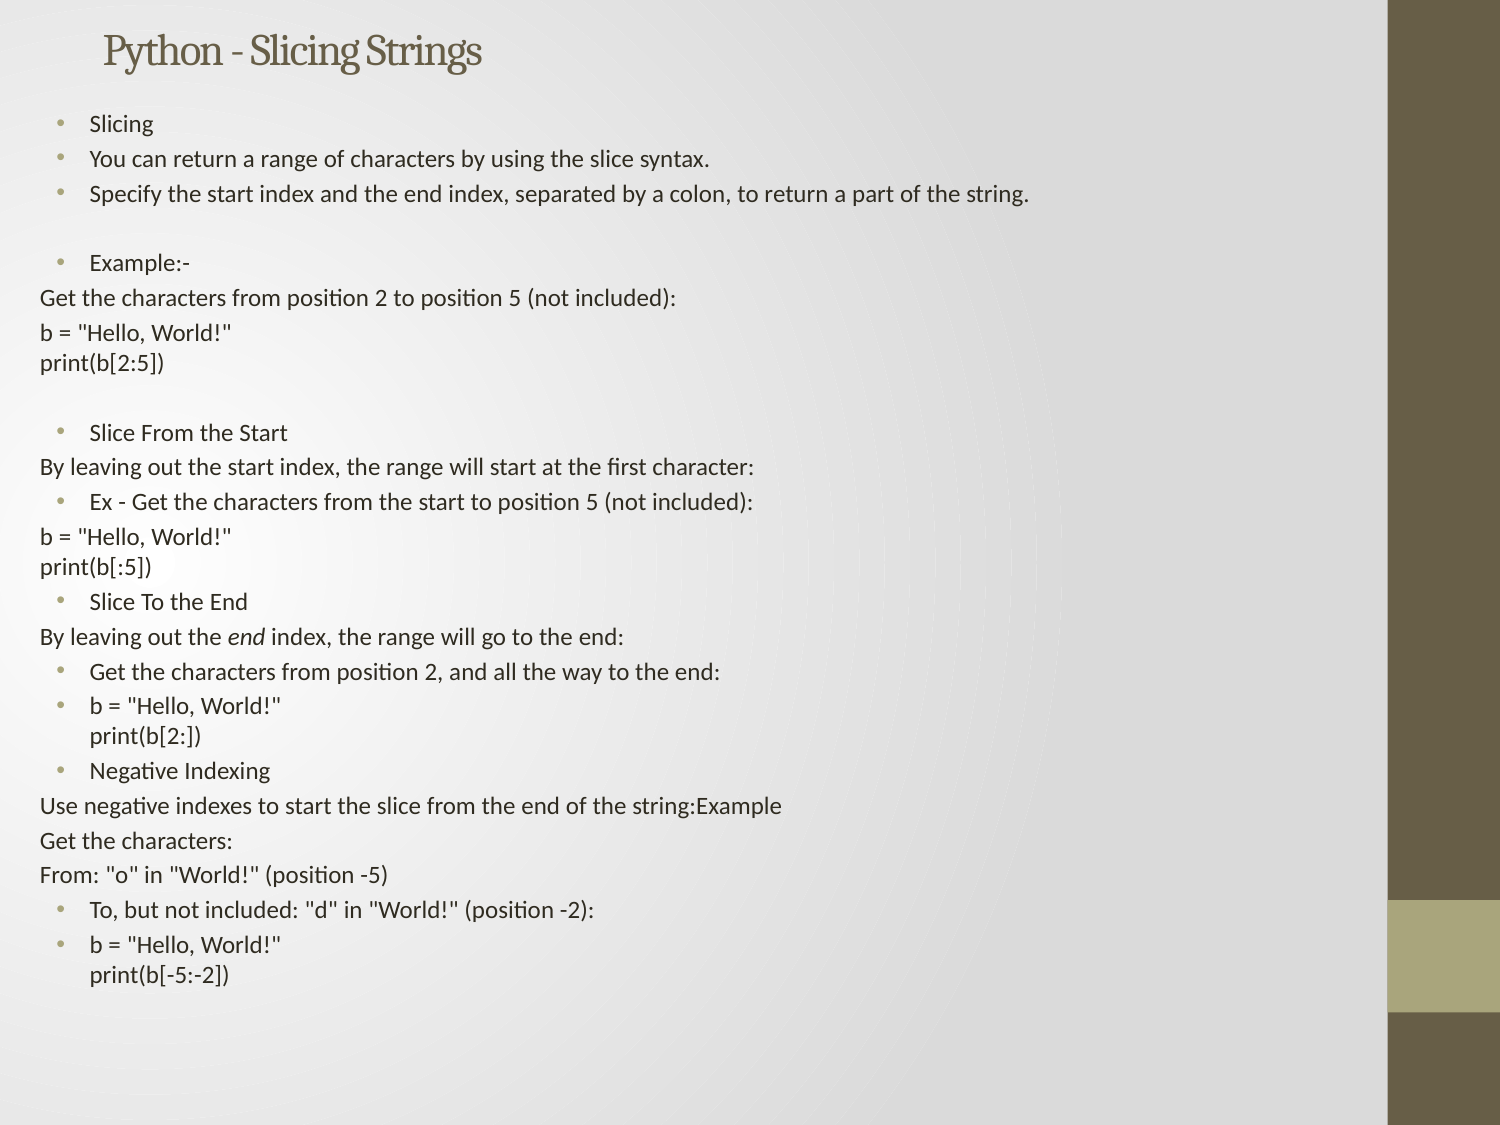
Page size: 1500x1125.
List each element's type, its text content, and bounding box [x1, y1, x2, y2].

title Python - Slicing Strings [87, 12, 1425, 99]
list Slicing You can return a range of characters by using the slice syntax. Specify the start index and the end index, separated by a colon, to return a part of the string. Example:- Get the characters from position 2 to position 5 (not included): b = "Hello, World!" print(b[2:5]) Slice From the Start By leaving out the start index, the range will start at the first character: Ex - Get the characters from the start to position 5 (not included): b = "Hello, World!" print(b[:5]) Slice To the End By leaving out the end index, the range will go to the end: Get the characters from position 2, and all the way to the end: b = "Hello, World!" print(b[2:]) Negative Indexing Use negative indexes to start the slice from the end of the string:Example Get the characters: From: "o" in "World!" (position -5) To, but not included: "d" in "World!" (position -2): b = "Hello, World!" print(b[-5:-2]) [24, 99, 1425, 1005]
